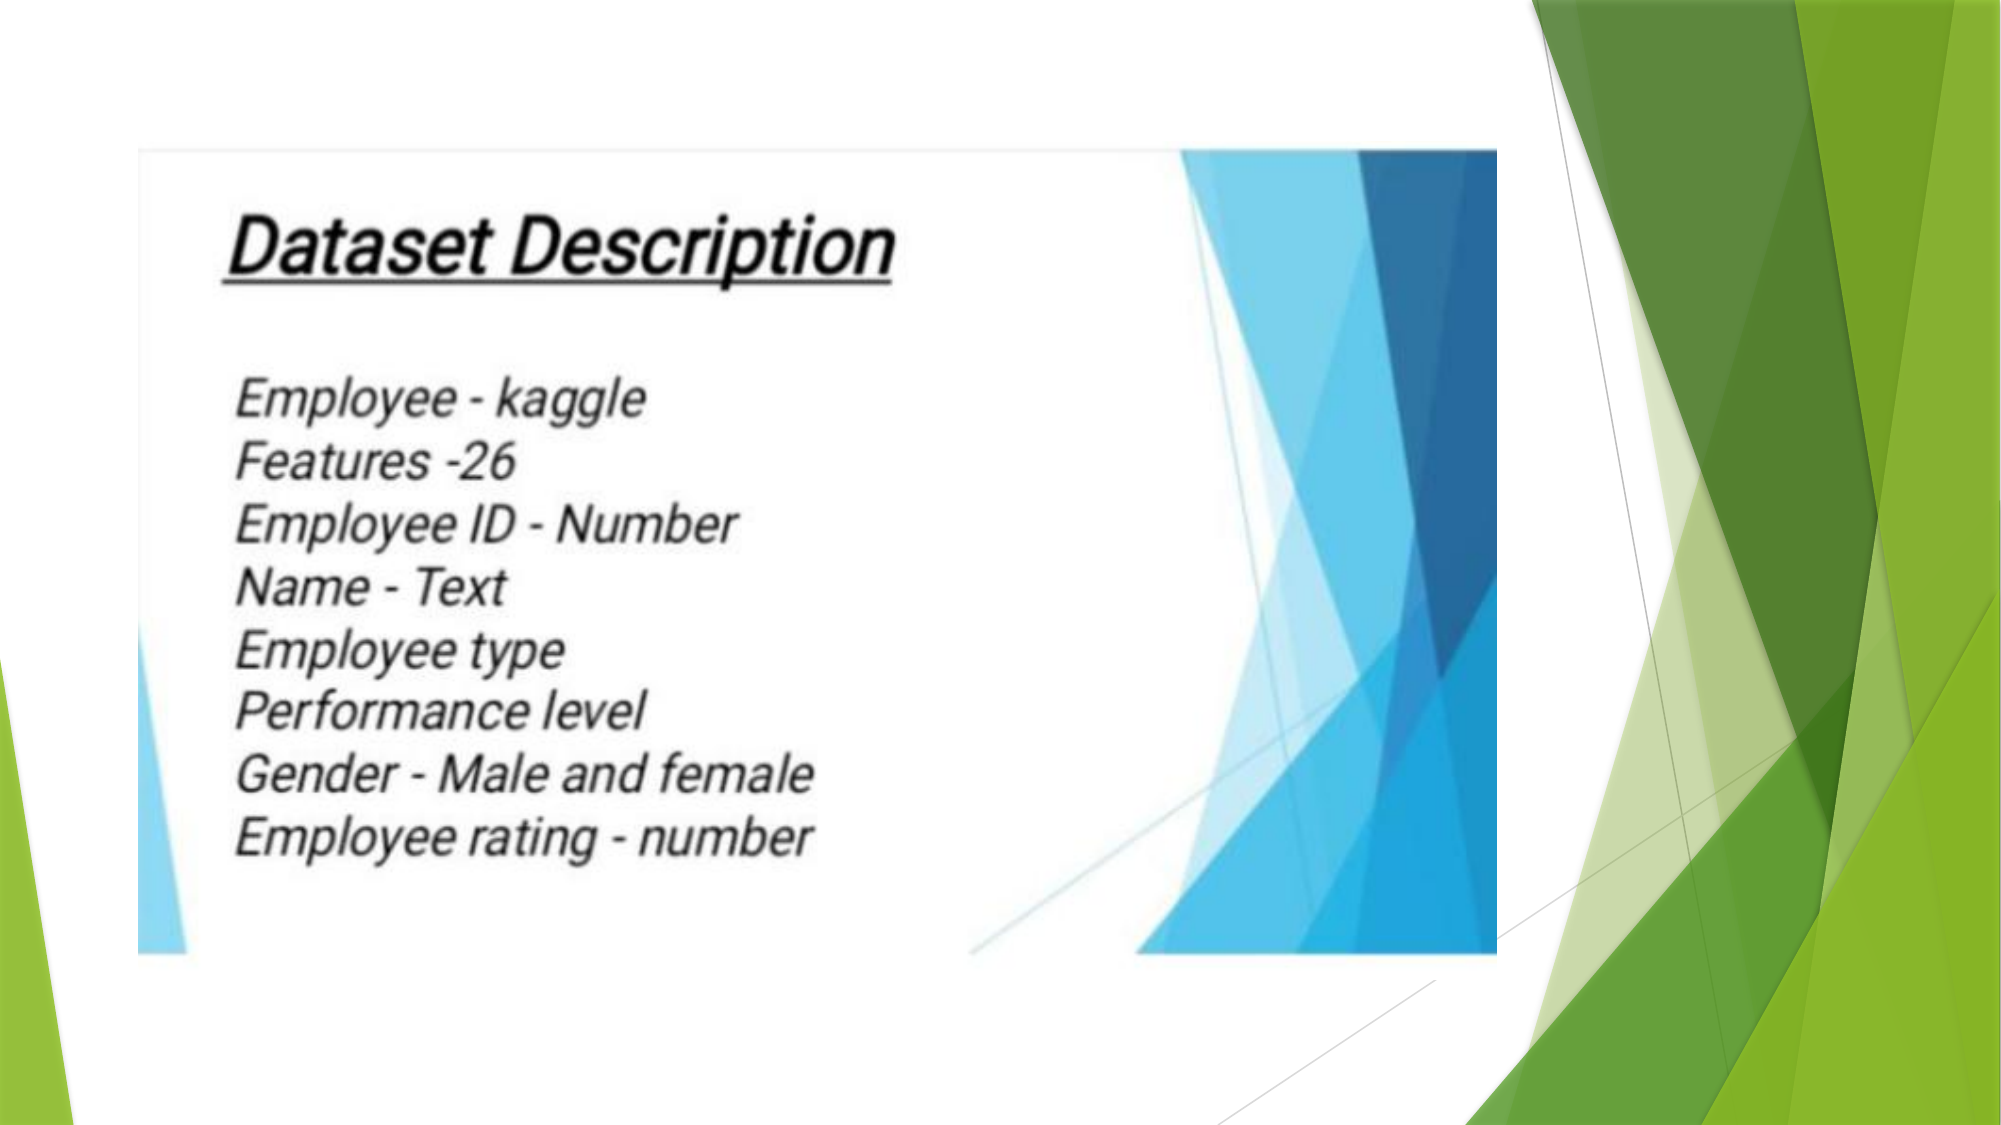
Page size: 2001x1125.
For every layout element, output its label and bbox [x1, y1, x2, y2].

picture [137, 140, 1498, 980]
